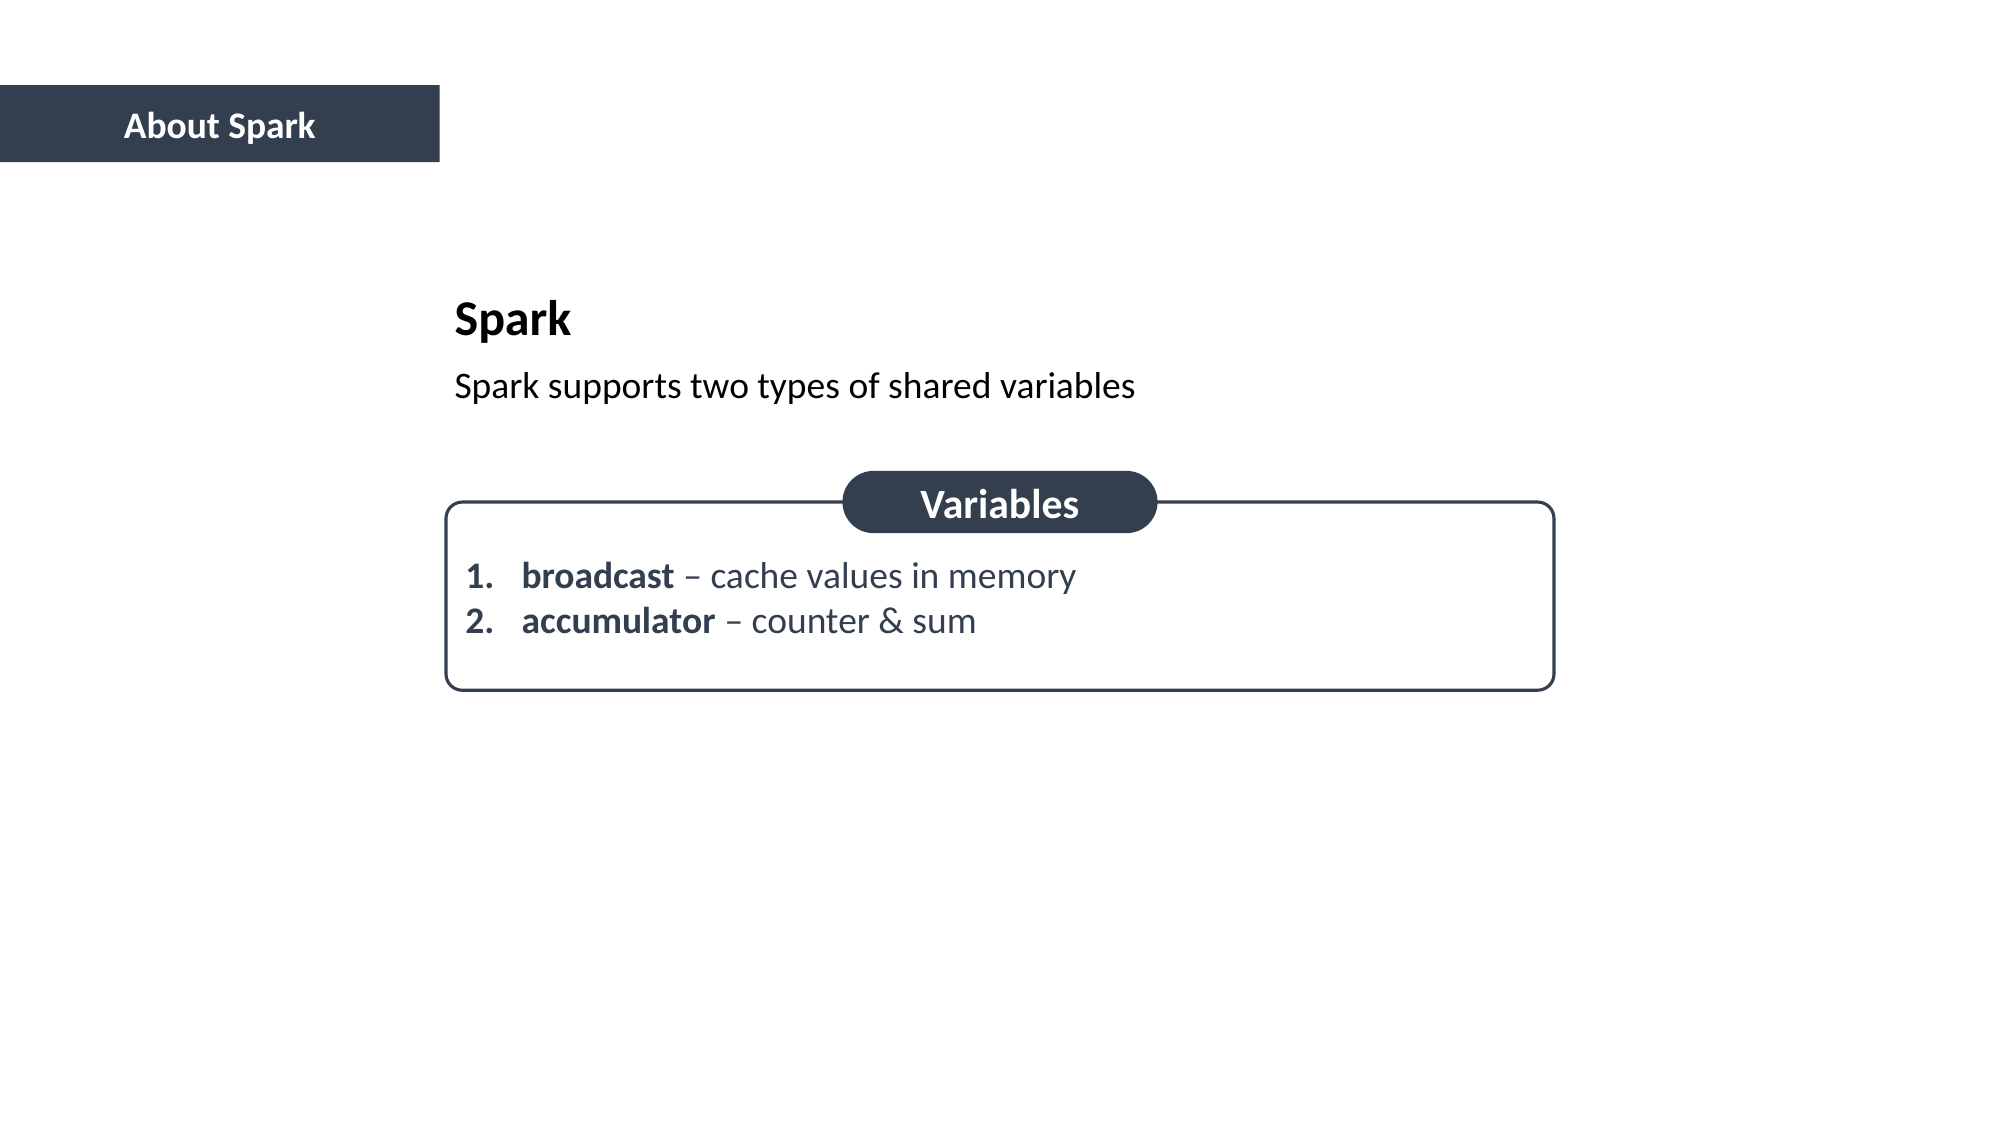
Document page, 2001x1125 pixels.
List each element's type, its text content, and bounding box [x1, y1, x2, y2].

text_box Spark [439, 277, 1370, 353]
text_box About Spark [0, 84, 441, 163]
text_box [445, 470, 1555, 691]
text_box Spark supports two types of shared variables [439, 353, 1484, 414]
